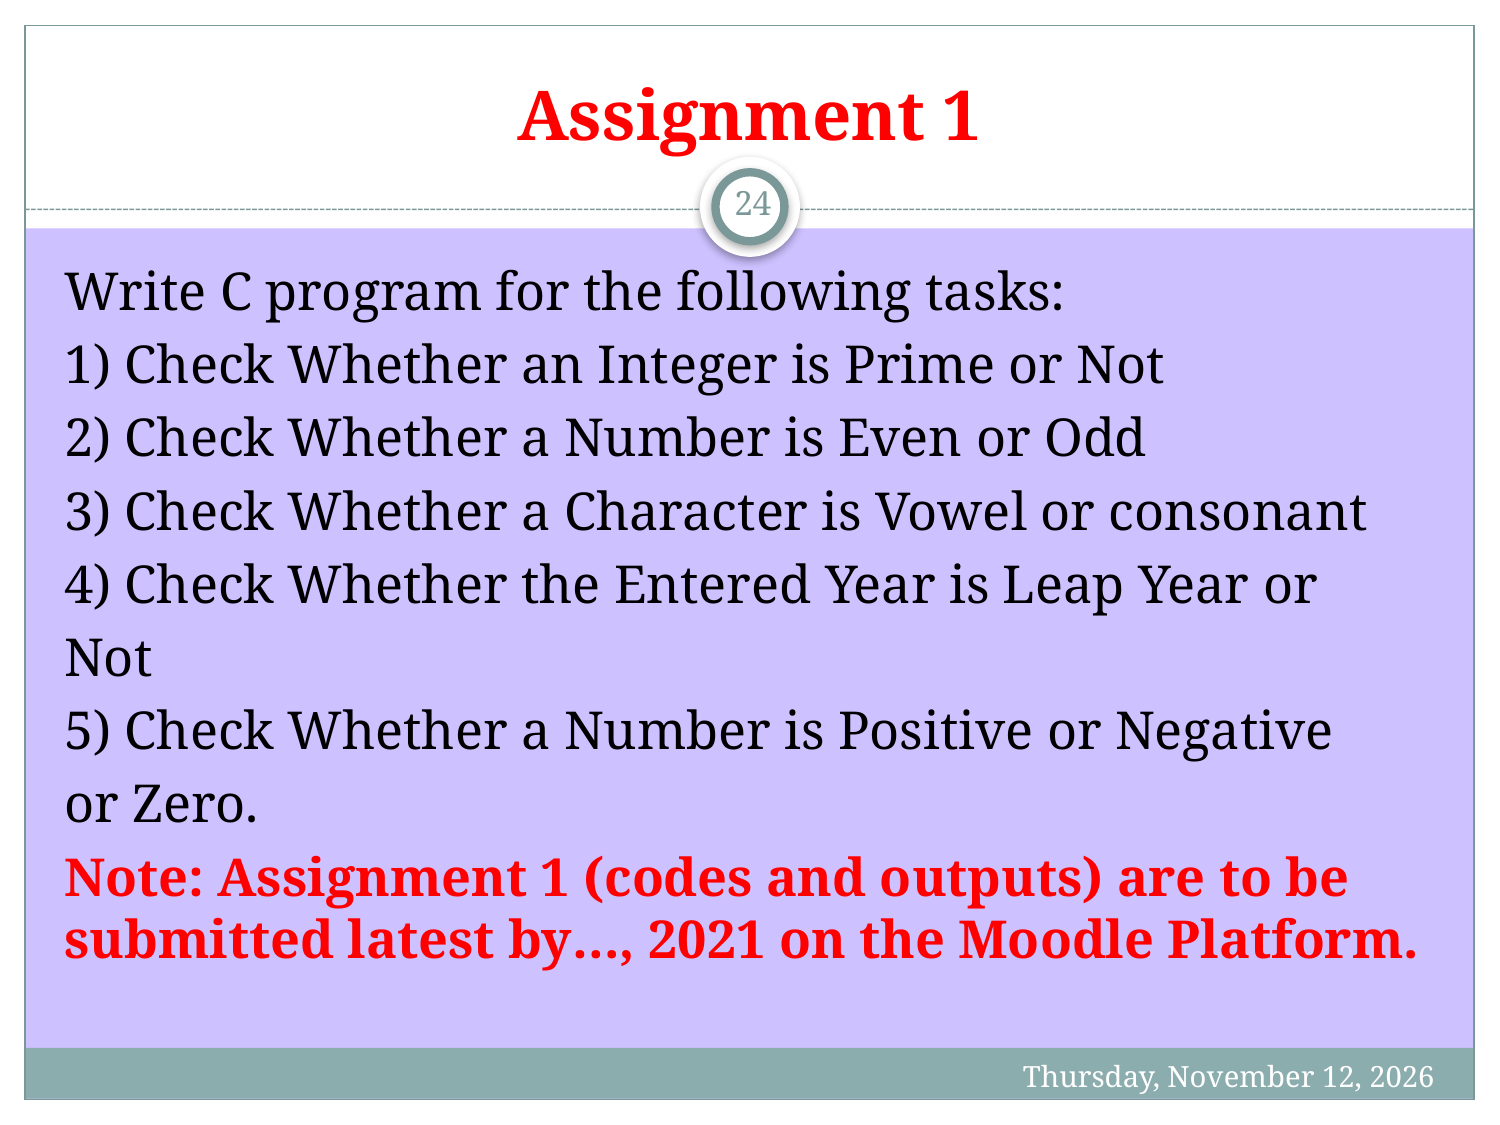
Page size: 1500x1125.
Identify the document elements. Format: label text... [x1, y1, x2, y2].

title Assignment 1 [49, 37, 1450, 162]
slide_number 24 [715, 168, 791, 241]
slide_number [950, 1050, 1450, 1111]
list Write C program for the following tasks: 1) Check Whether an Integer is Prime or Not 2) Check Whether a Number is Even or Odd 3) Check Whether a Character is Vowel or consonant 4) Check Whether the Entered Year is Leap Year or Not 5) Check Whether a Number is Positive or Negative or Zero. Note: Assignment 1 (codes and outputs) are to be submitted latest by…, 2021 on the Moodle Platform. [49, 250, 1445, 1041]
